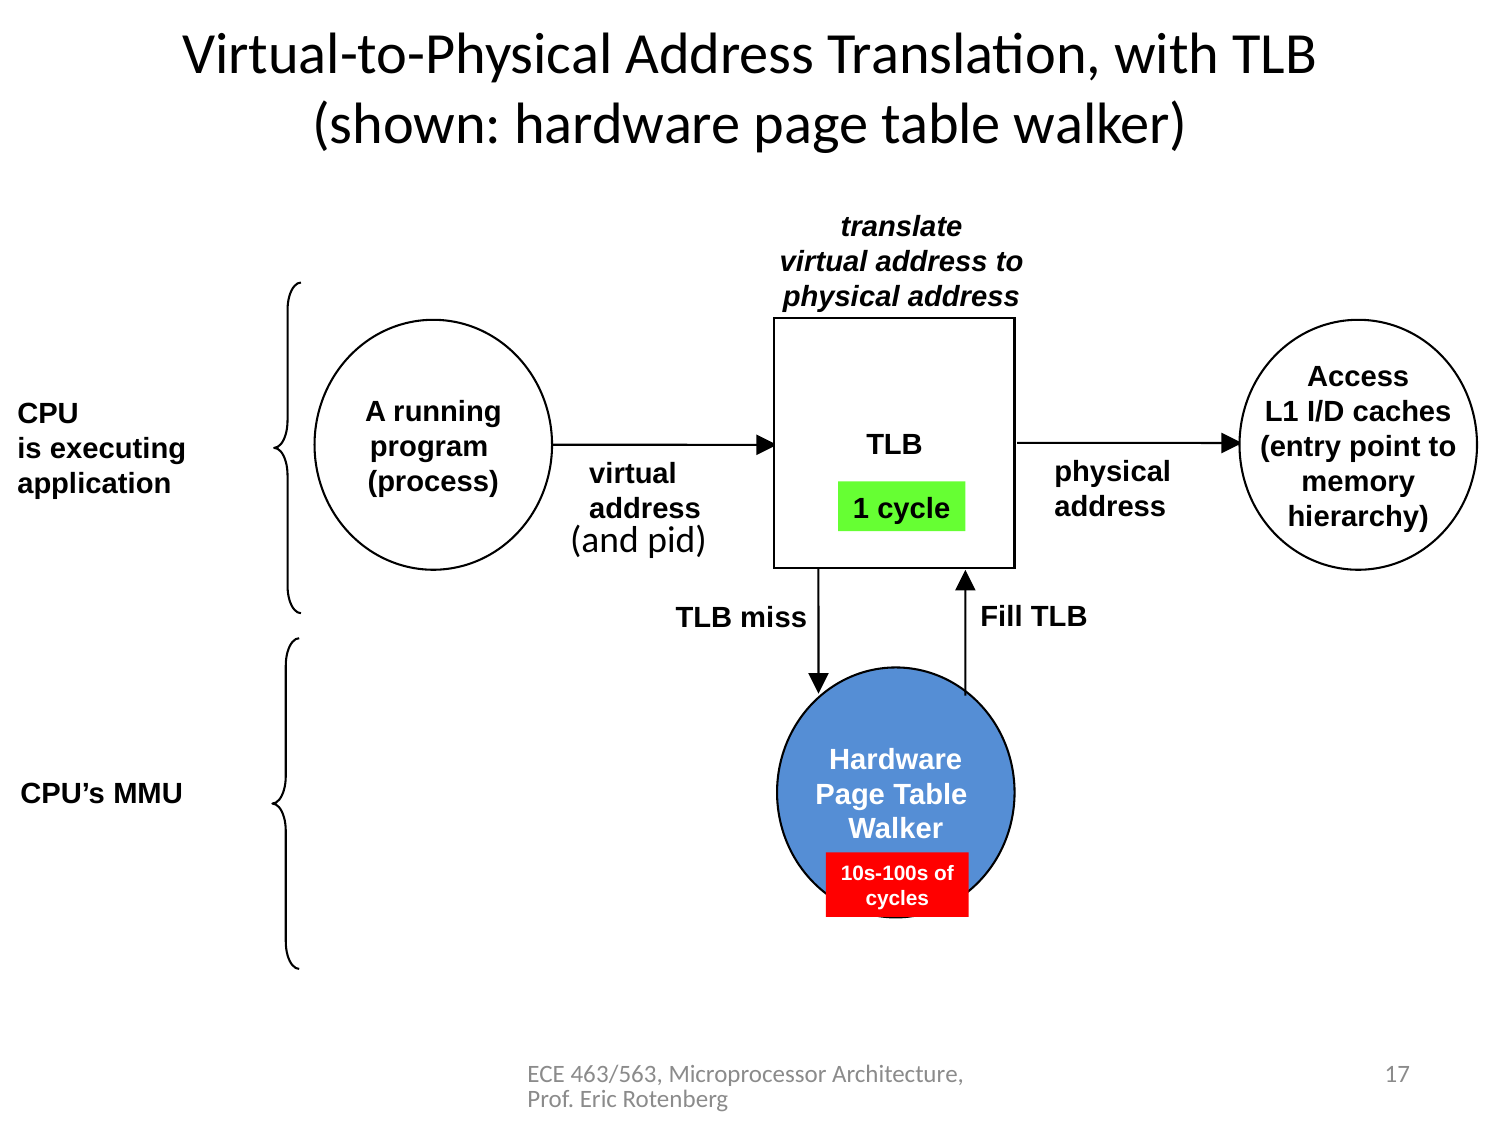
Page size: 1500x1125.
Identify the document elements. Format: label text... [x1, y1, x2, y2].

text_box translate virtual address to physical address [764, 199, 1039, 320]
text_box CPU is executing application [2, 386, 202, 507]
text_box Fill TLB [965, 590, 1103, 640]
text_box [552, 434, 774, 456]
footer ECE 463/563, Microprocessor Architecture, Prof. Eric Rotenberg [512, 1042, 988, 1103]
text_box Access L1 I/D caches (entry point to memory hierarchy) [1239, 319, 1478, 570]
text_box physical address [1039, 444, 1187, 530]
slide_number 17 [1074, 1042, 1425, 1103]
text_box 10s-100s of cycles [825, 852, 969, 917]
text_box A running program (process) [314, 319, 553, 570]
text_box virtual address [574, 446, 717, 507]
text_box [274, 282, 301, 614]
text_box TLB miss [660, 591, 823, 641]
text_box [955, 569, 976, 591]
text_box 1 cycle [838, 481, 966, 532]
text_box [808, 641, 829, 694]
text_box Hardware Page Table Walker [777, 667, 1015, 893]
text_box TLB [774, 317, 1015, 568]
text_box CPU’s MMU [5, 767, 198, 817]
title Virtual-to-Physical Address Translation, with TLB (shown: hardware page table walker) [75, 10, 1425, 160]
text_box [272, 638, 300, 969]
text_box [1017, 432, 1239, 454]
text_box (and pid) [555, 507, 722, 568]
